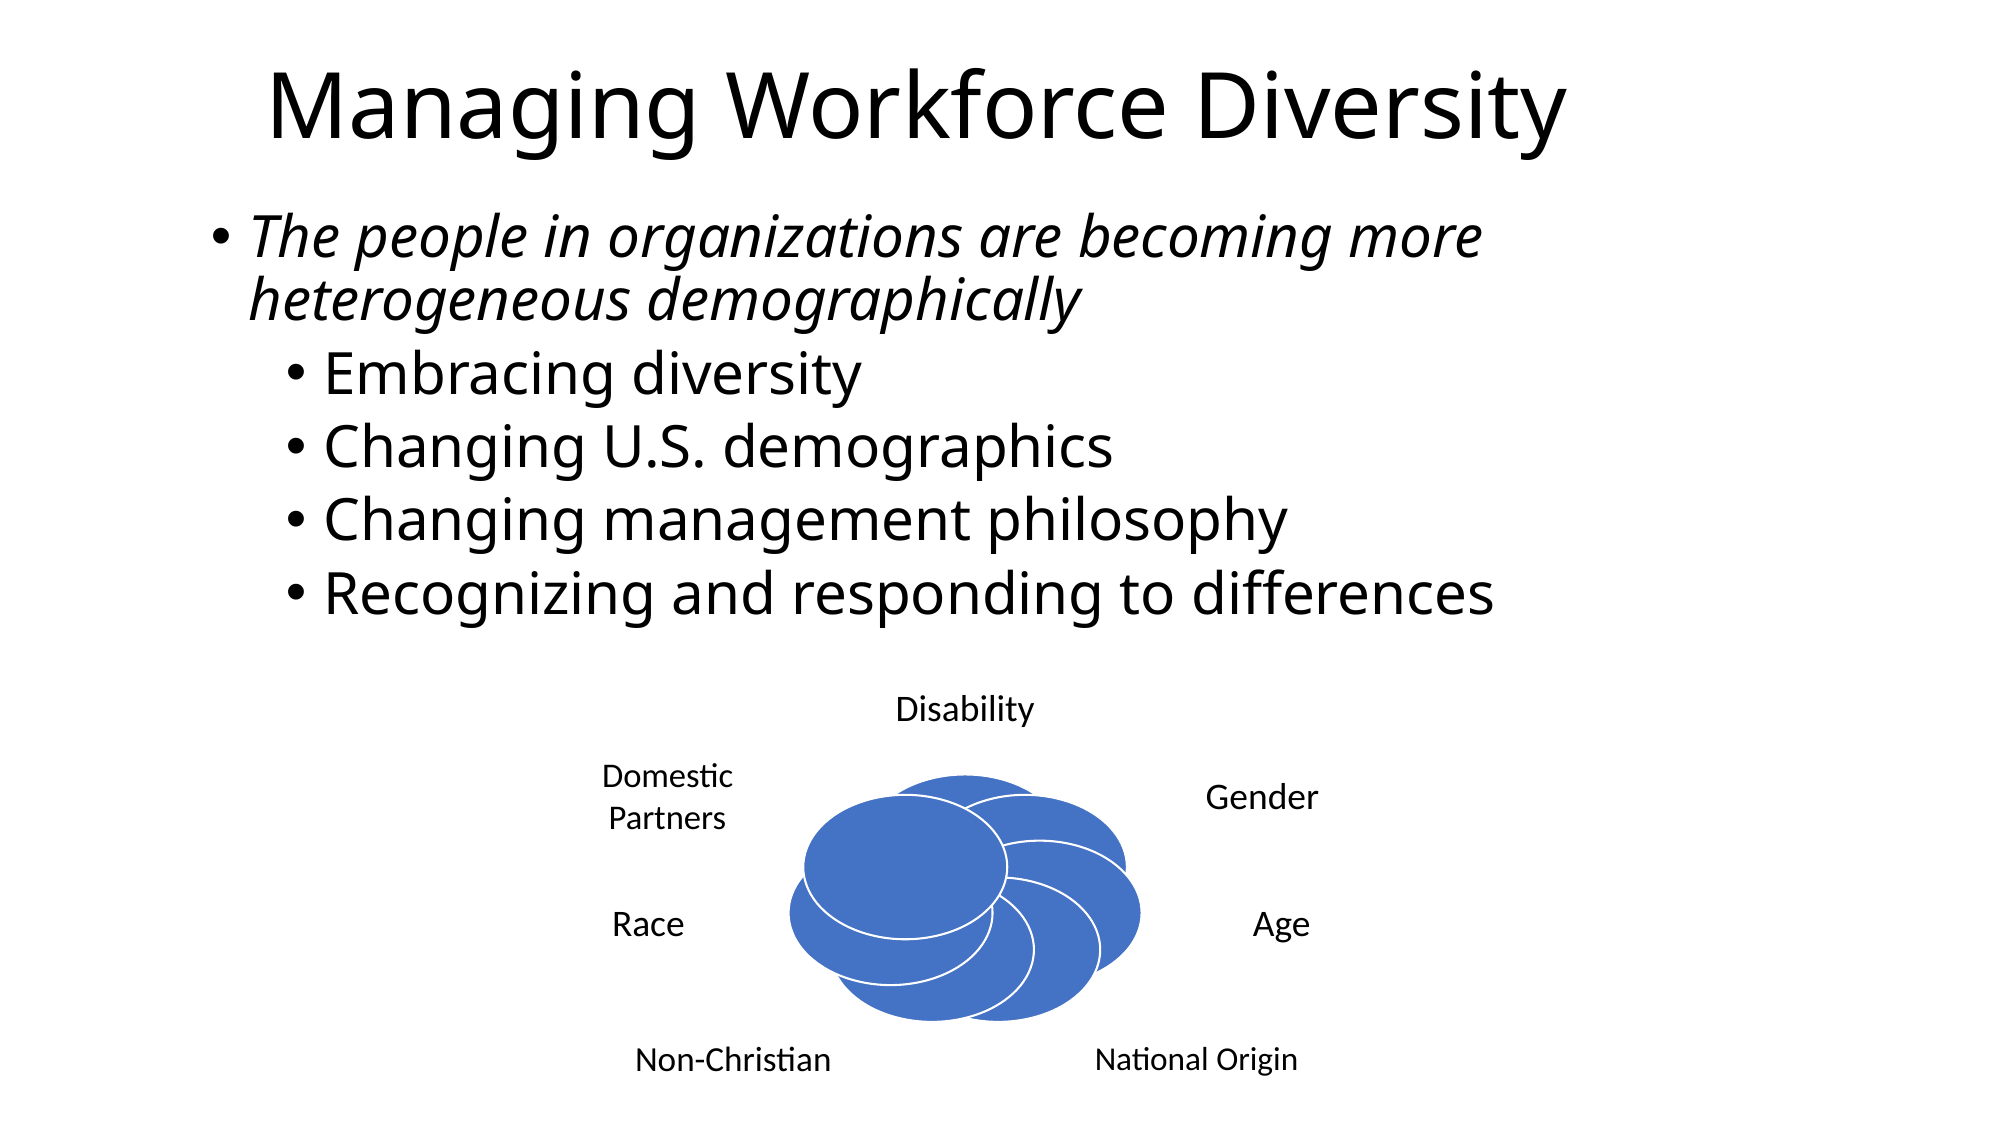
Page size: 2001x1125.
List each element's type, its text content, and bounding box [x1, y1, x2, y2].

list The people in organizations are becoming more heterogeneous demographically Embracing diversity Changing U.S. demographics Changing management philosophy Recognizing and responding to differences [195, 200, 1839, 687]
title Managing Workforce Diversity [250, 0, 1976, 218]
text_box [540, 661, 1391, 1105]
